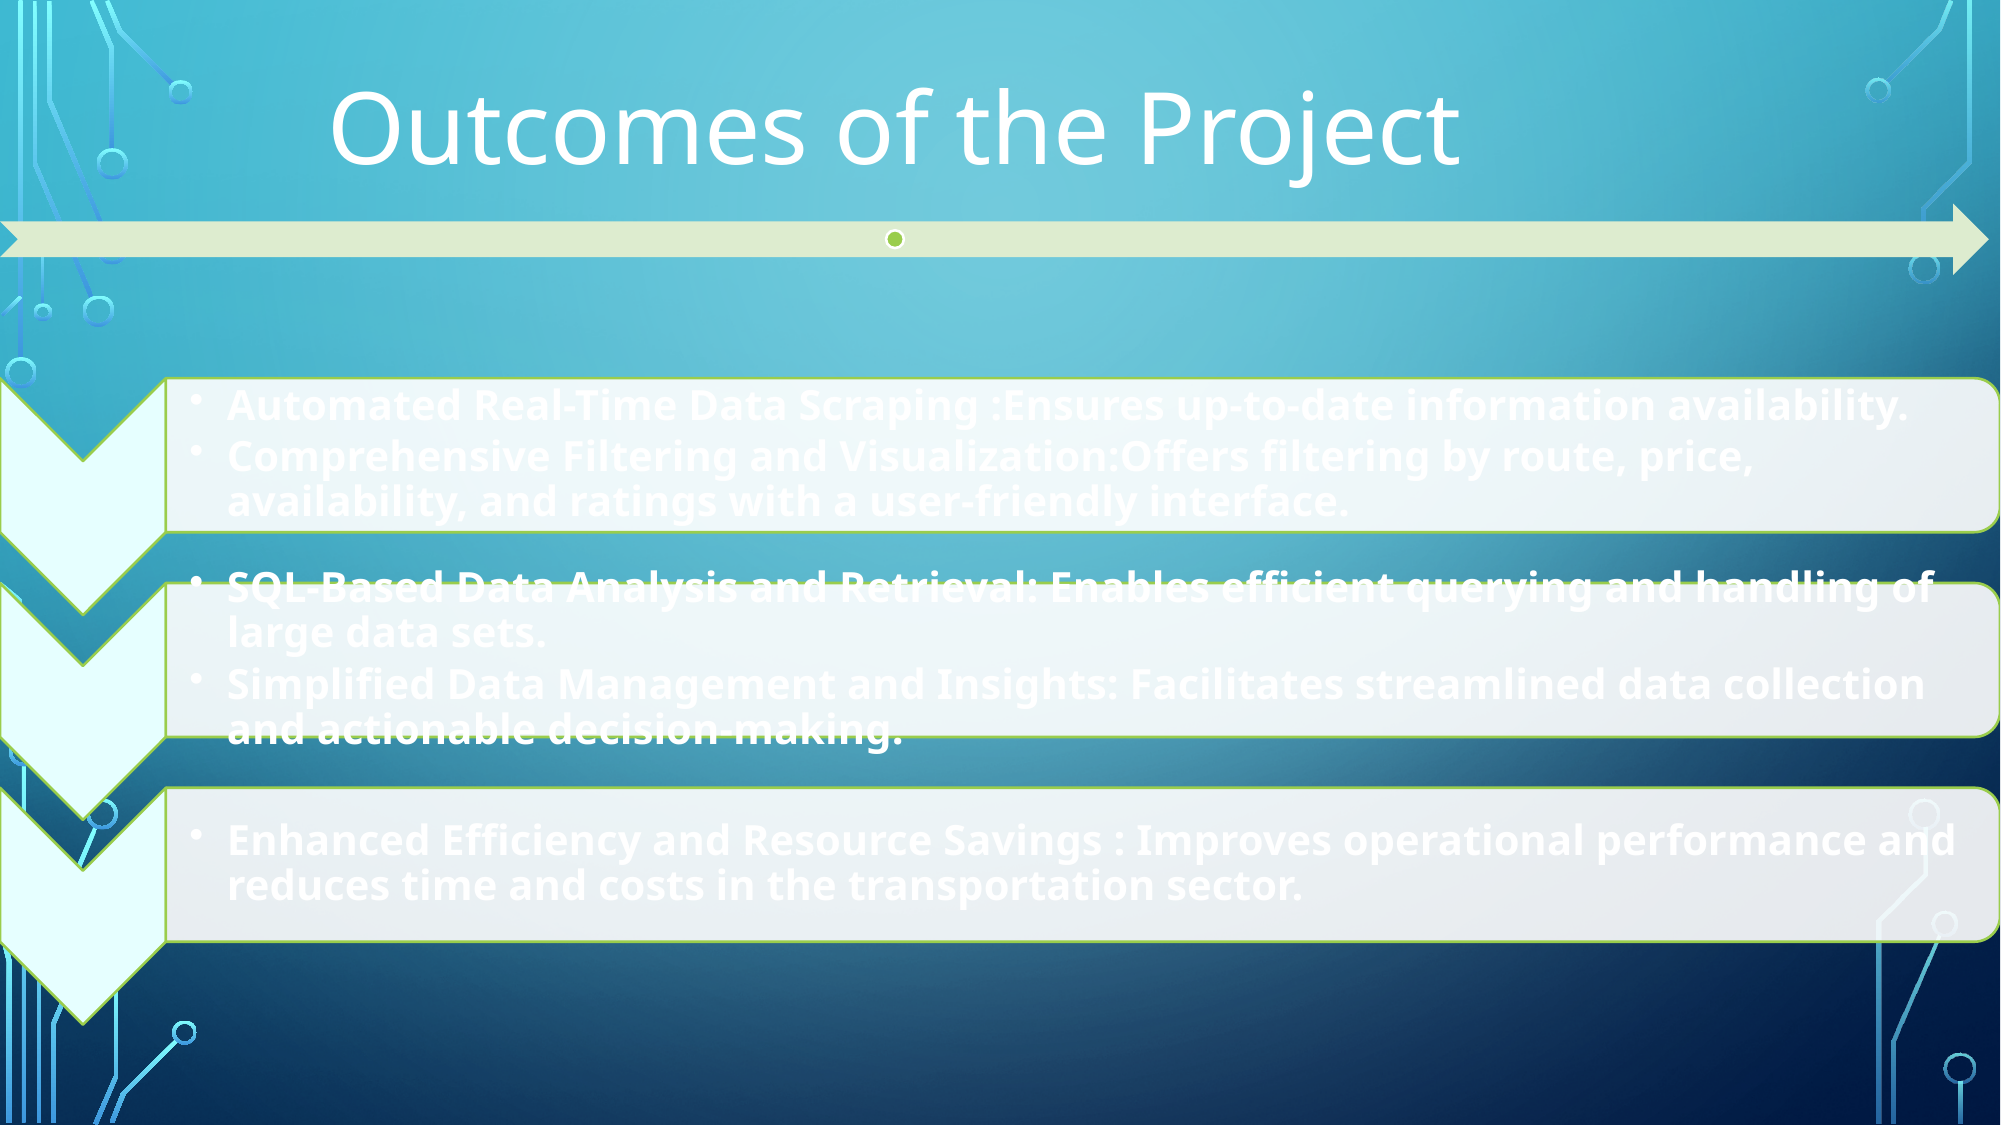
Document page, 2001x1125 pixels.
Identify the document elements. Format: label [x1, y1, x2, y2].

list [0, 377, 2000, 1026]
text_box [0, 149, 1990, 329]
